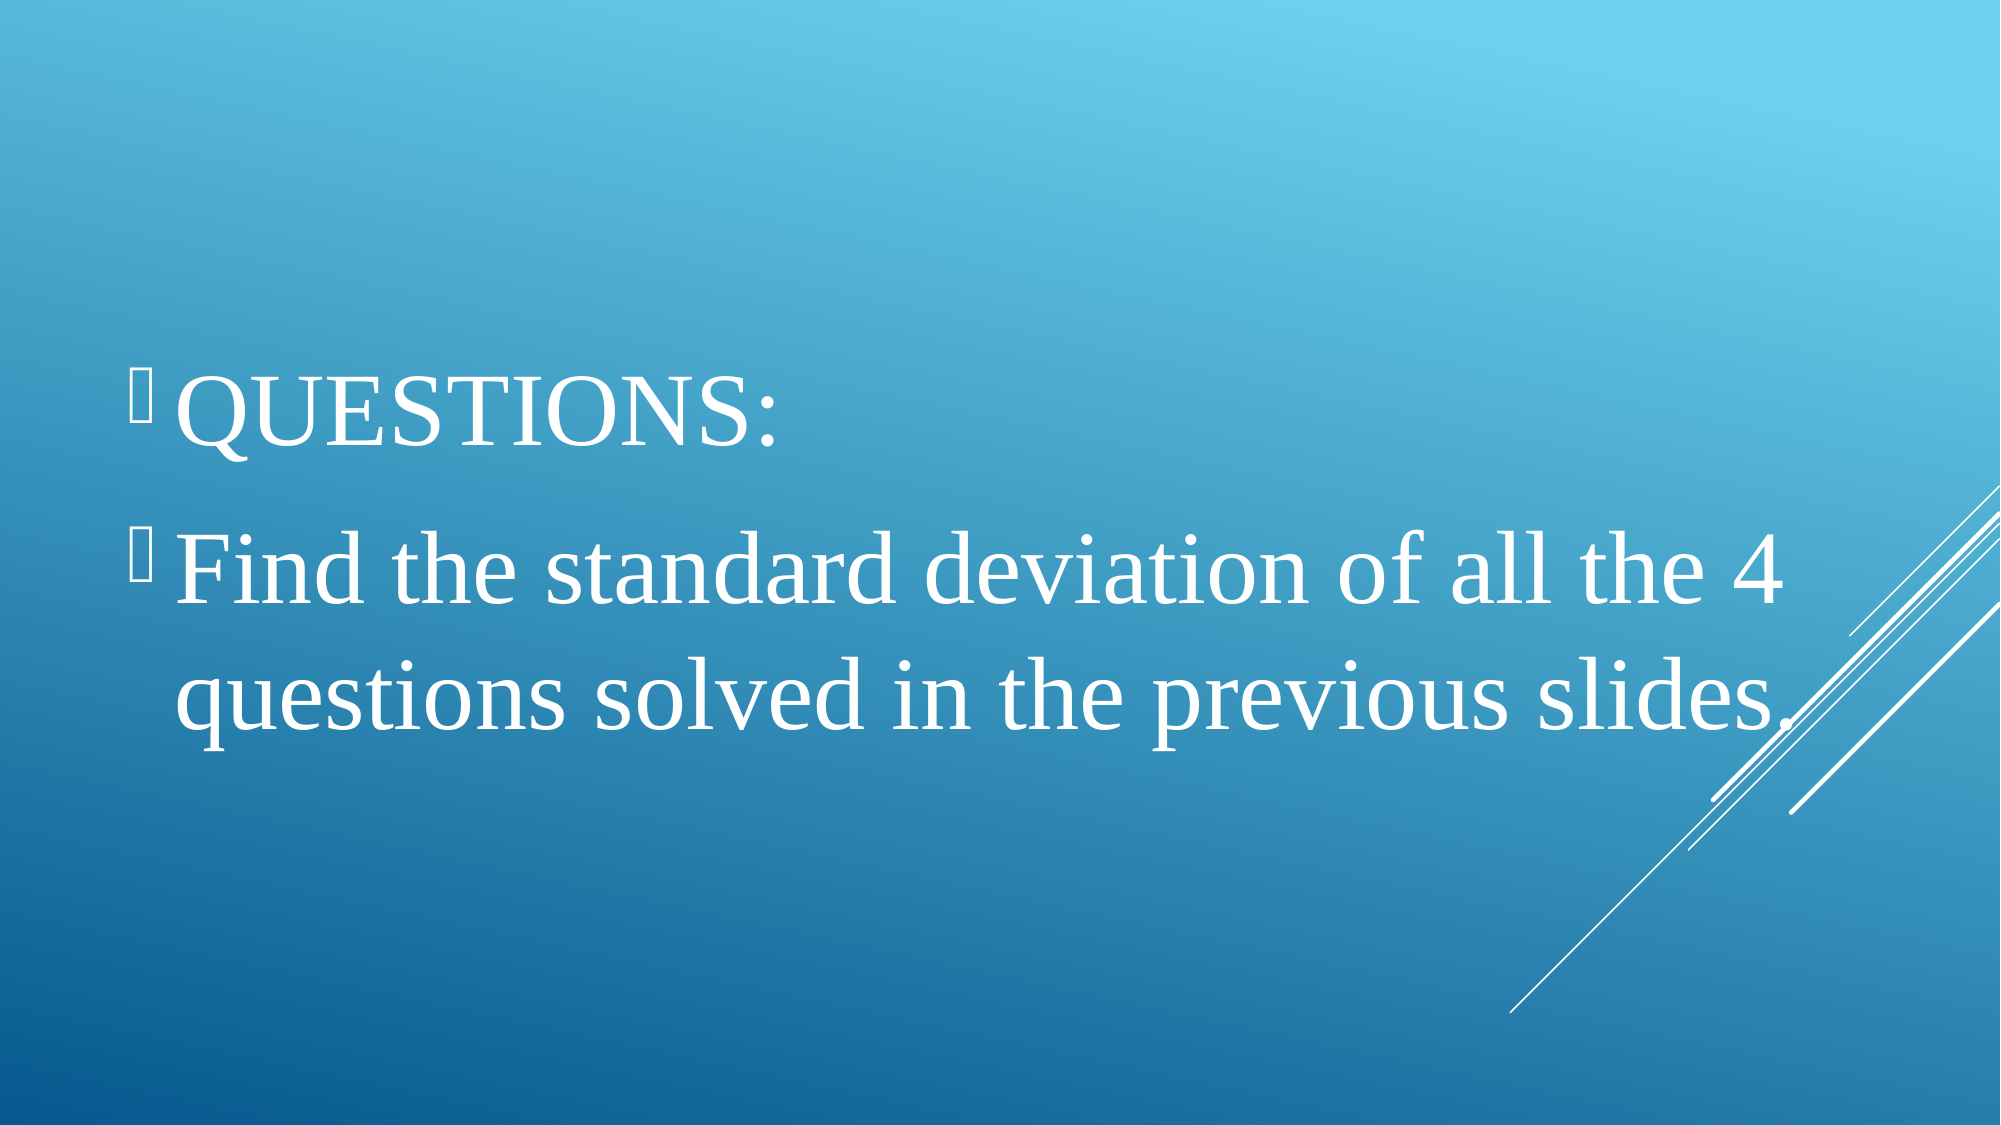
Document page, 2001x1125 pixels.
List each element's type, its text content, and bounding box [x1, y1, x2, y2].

list QUESTIONS: Find the standard deviation of all the 4 questions solved in the previous slides. [112, 112, 1834, 979]
